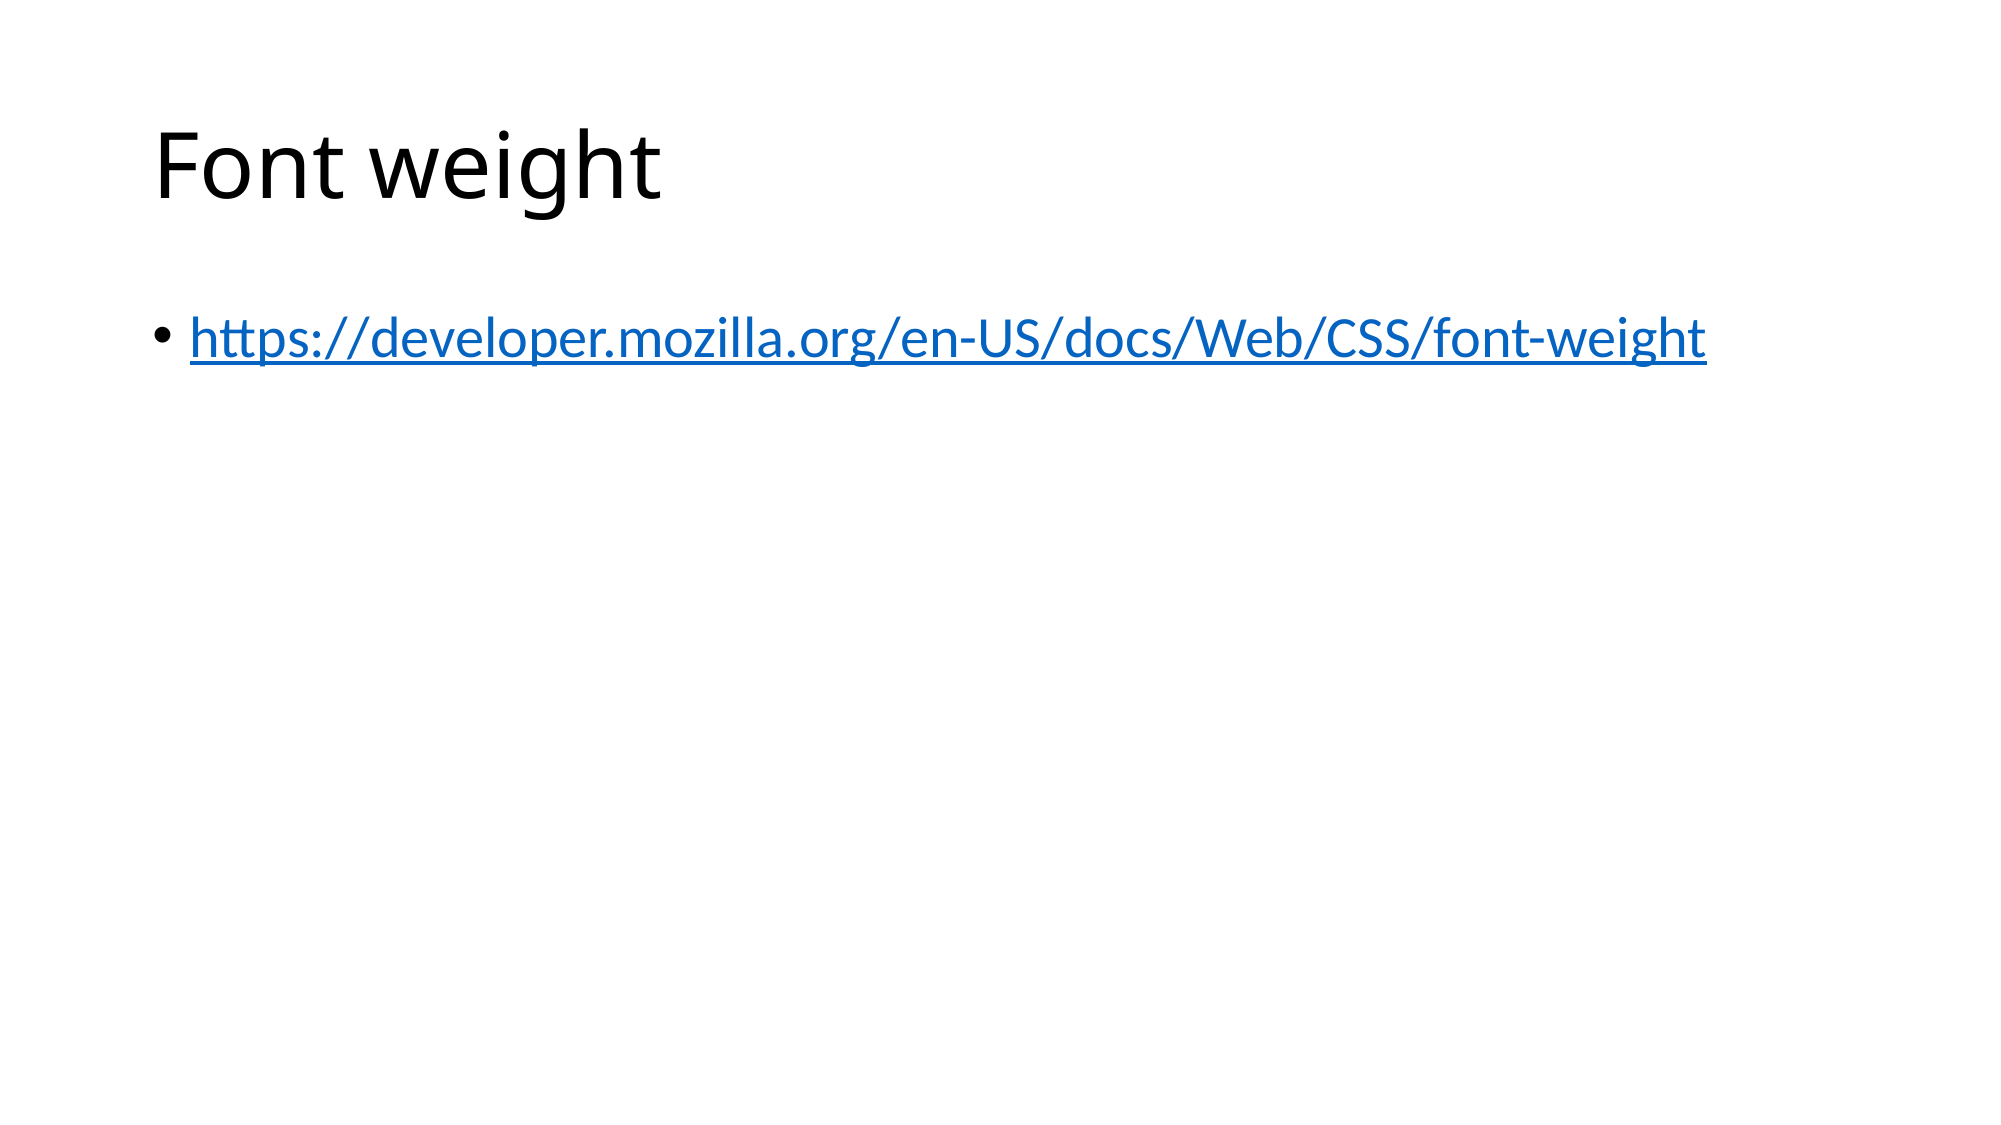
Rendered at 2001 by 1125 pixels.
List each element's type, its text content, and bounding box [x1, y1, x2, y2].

list https://developer.mozilla.org/en-US/docs/Web/CSS/font-weight [137, 299, 1863, 1014]
title Font weight [137, 59, 1863, 278]
